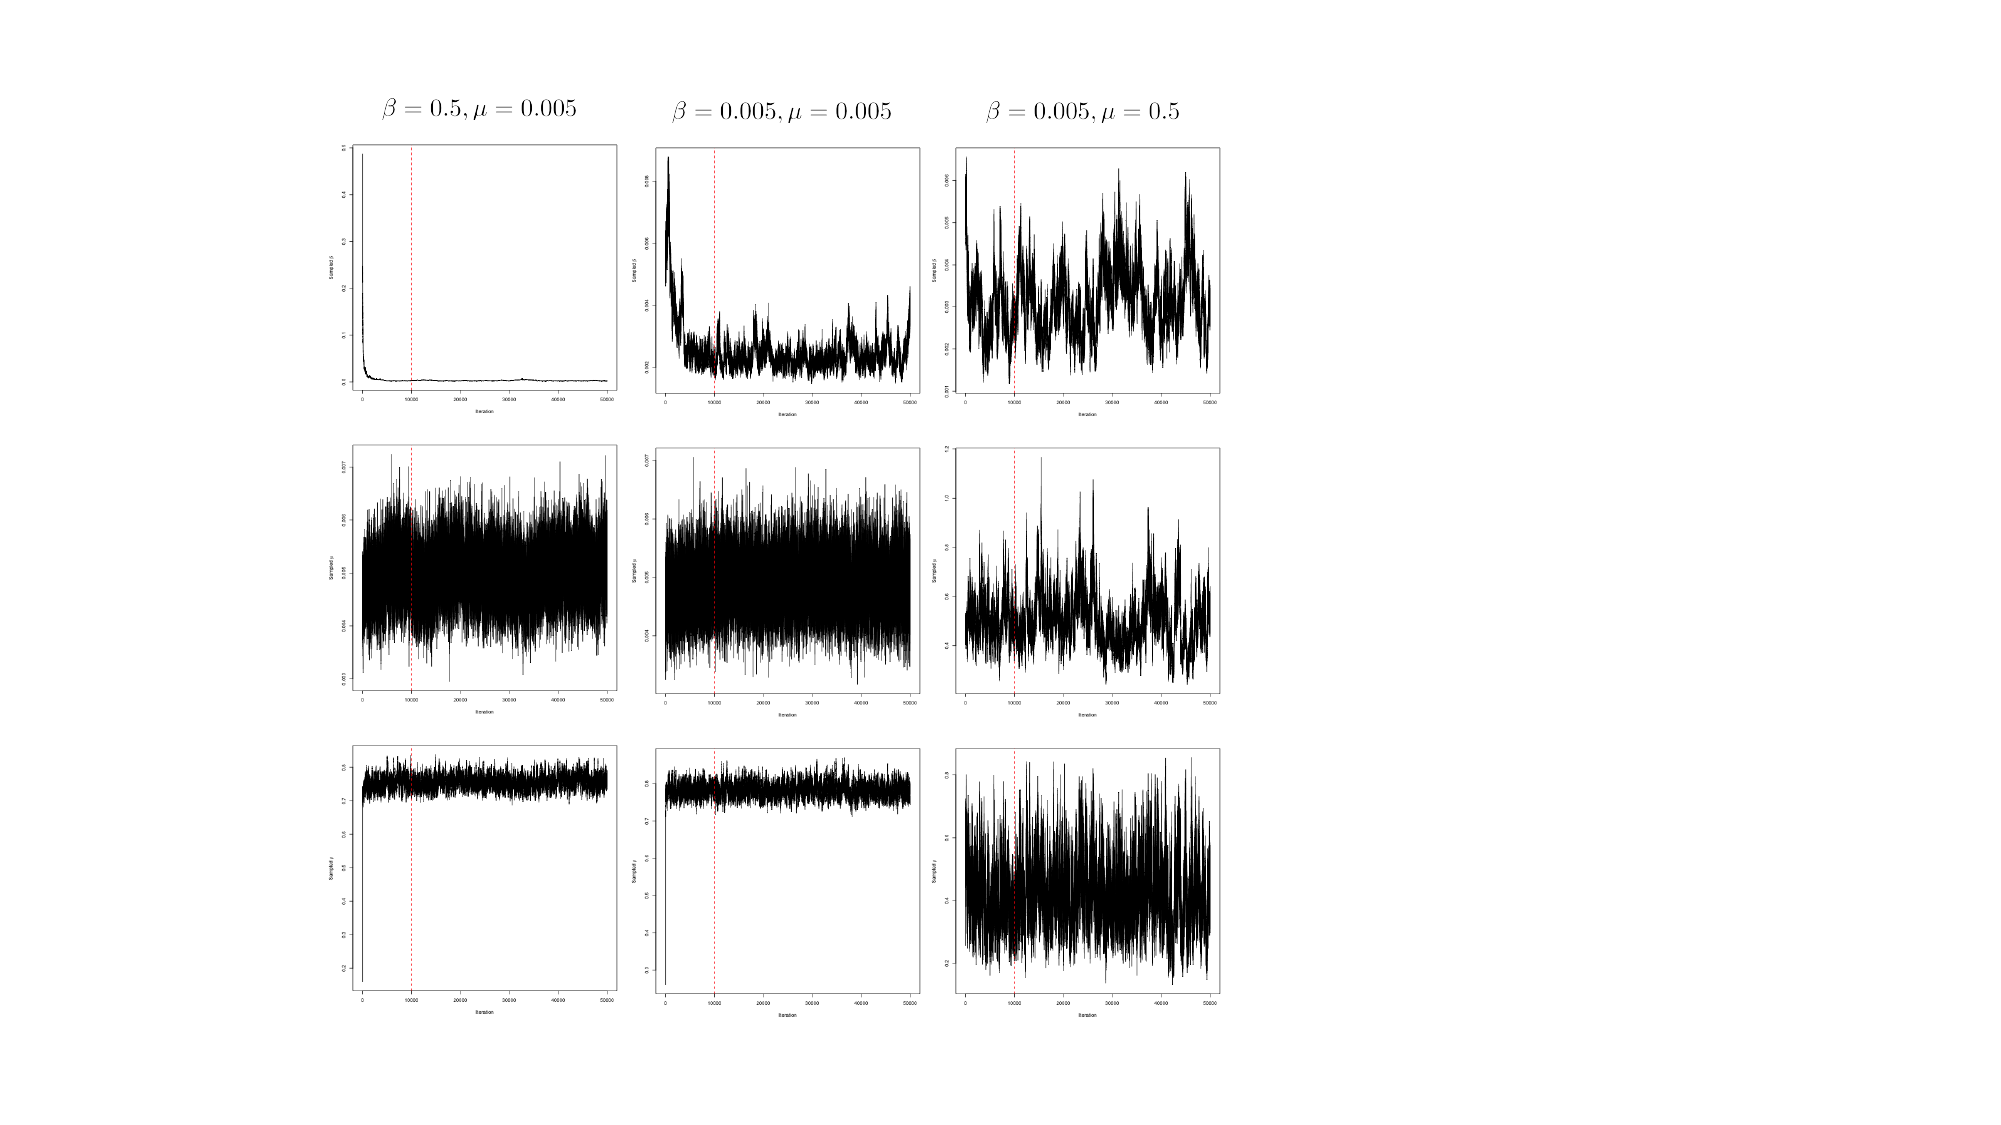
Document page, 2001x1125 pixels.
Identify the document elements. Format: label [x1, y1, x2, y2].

text_box [328, 98, 1232, 1024]
